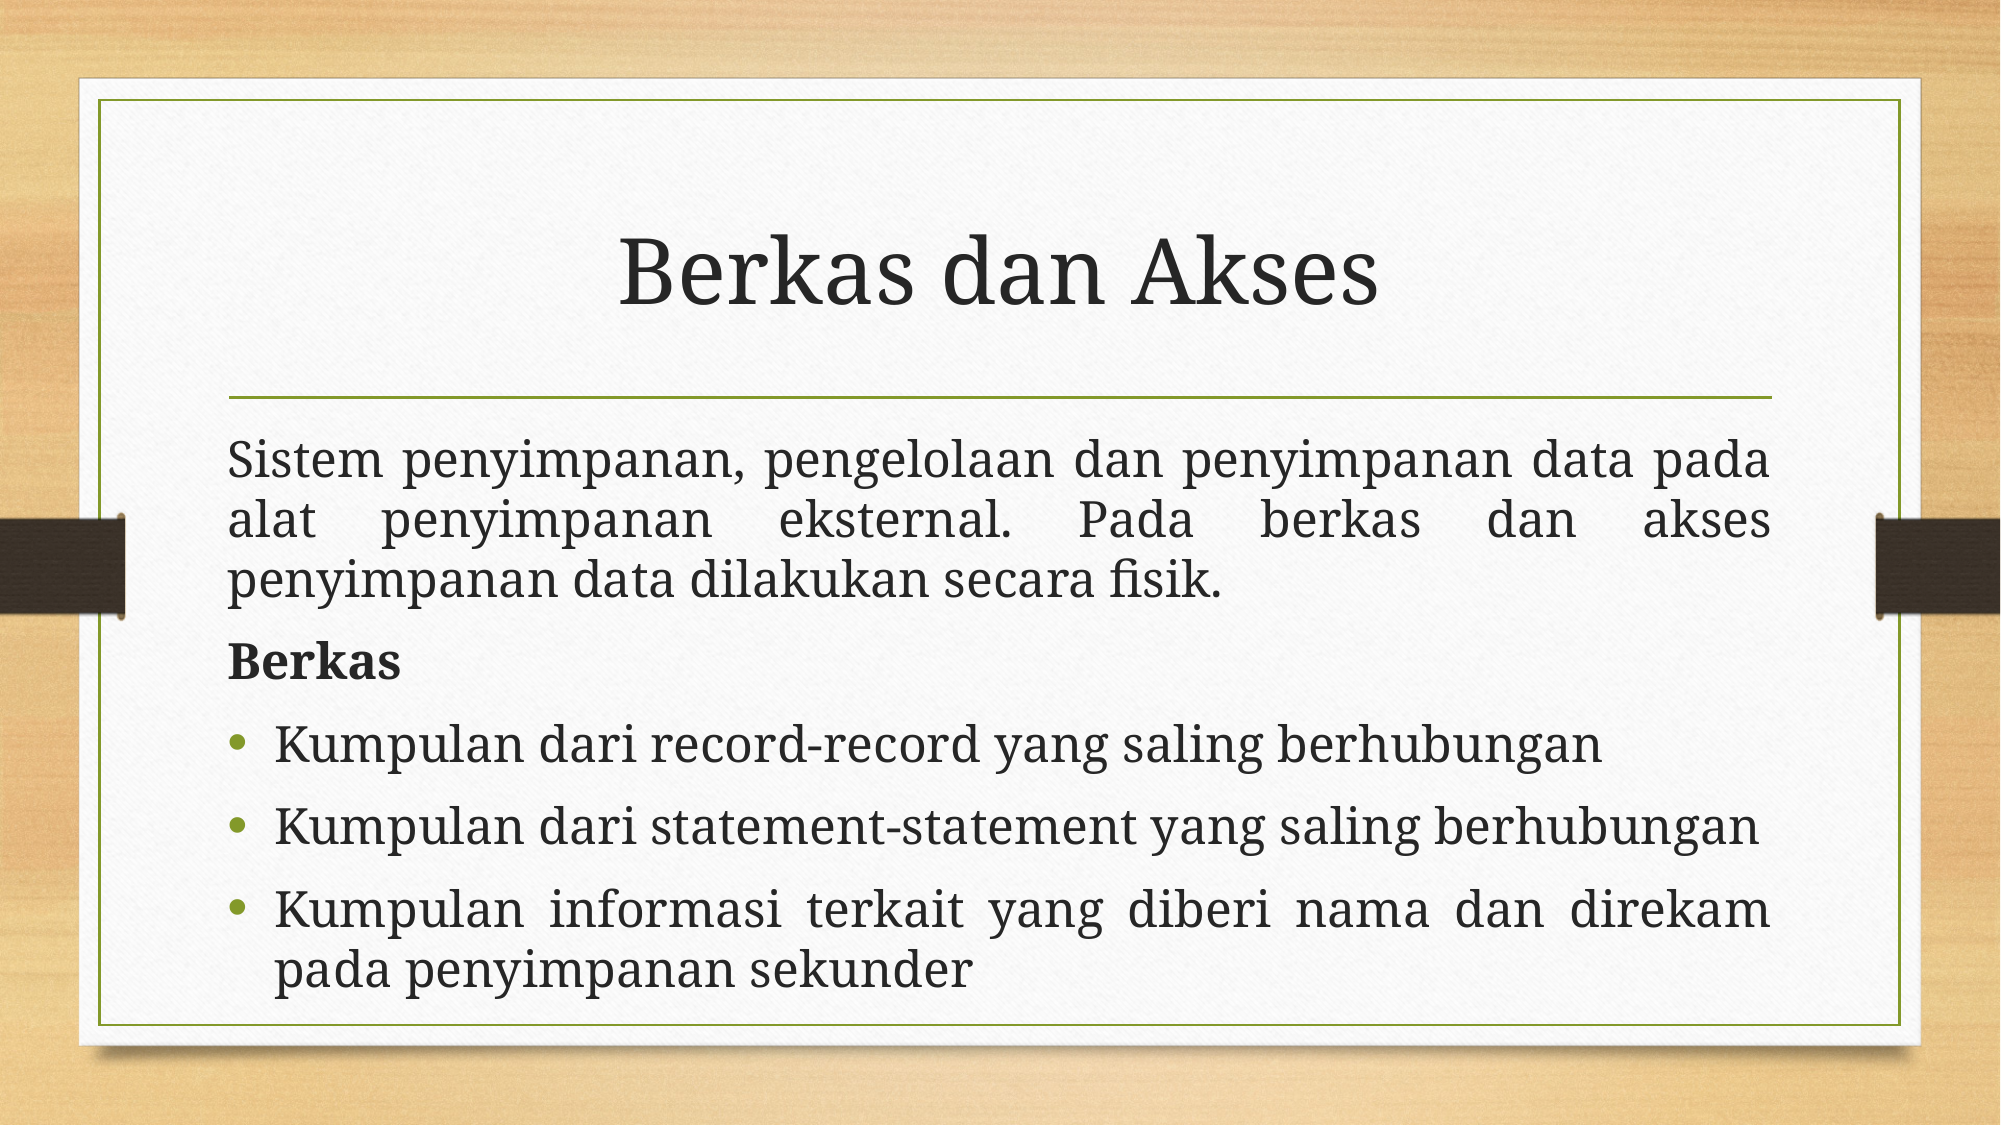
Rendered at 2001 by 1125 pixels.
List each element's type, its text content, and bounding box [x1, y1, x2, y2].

picture [0, 0, 2001, 1125]
title Berkas dan Akses [212, 161, 1788, 375]
list Sistem penyimpanan, pengelolaan dan penyimpanan data pada alat penyimpanan eksternal. Pada berkas dan akses penyimpanan data dilakukan secara fisik. Berkas Kumpulan dari record-record yang saling berhubungan Kumpulan dari statement-statement yang saling berhubungan Kumpulan informasi terkait yang diberi nama dan direkam pada penyimpanan sekunder [212, 419, 1788, 1029]
